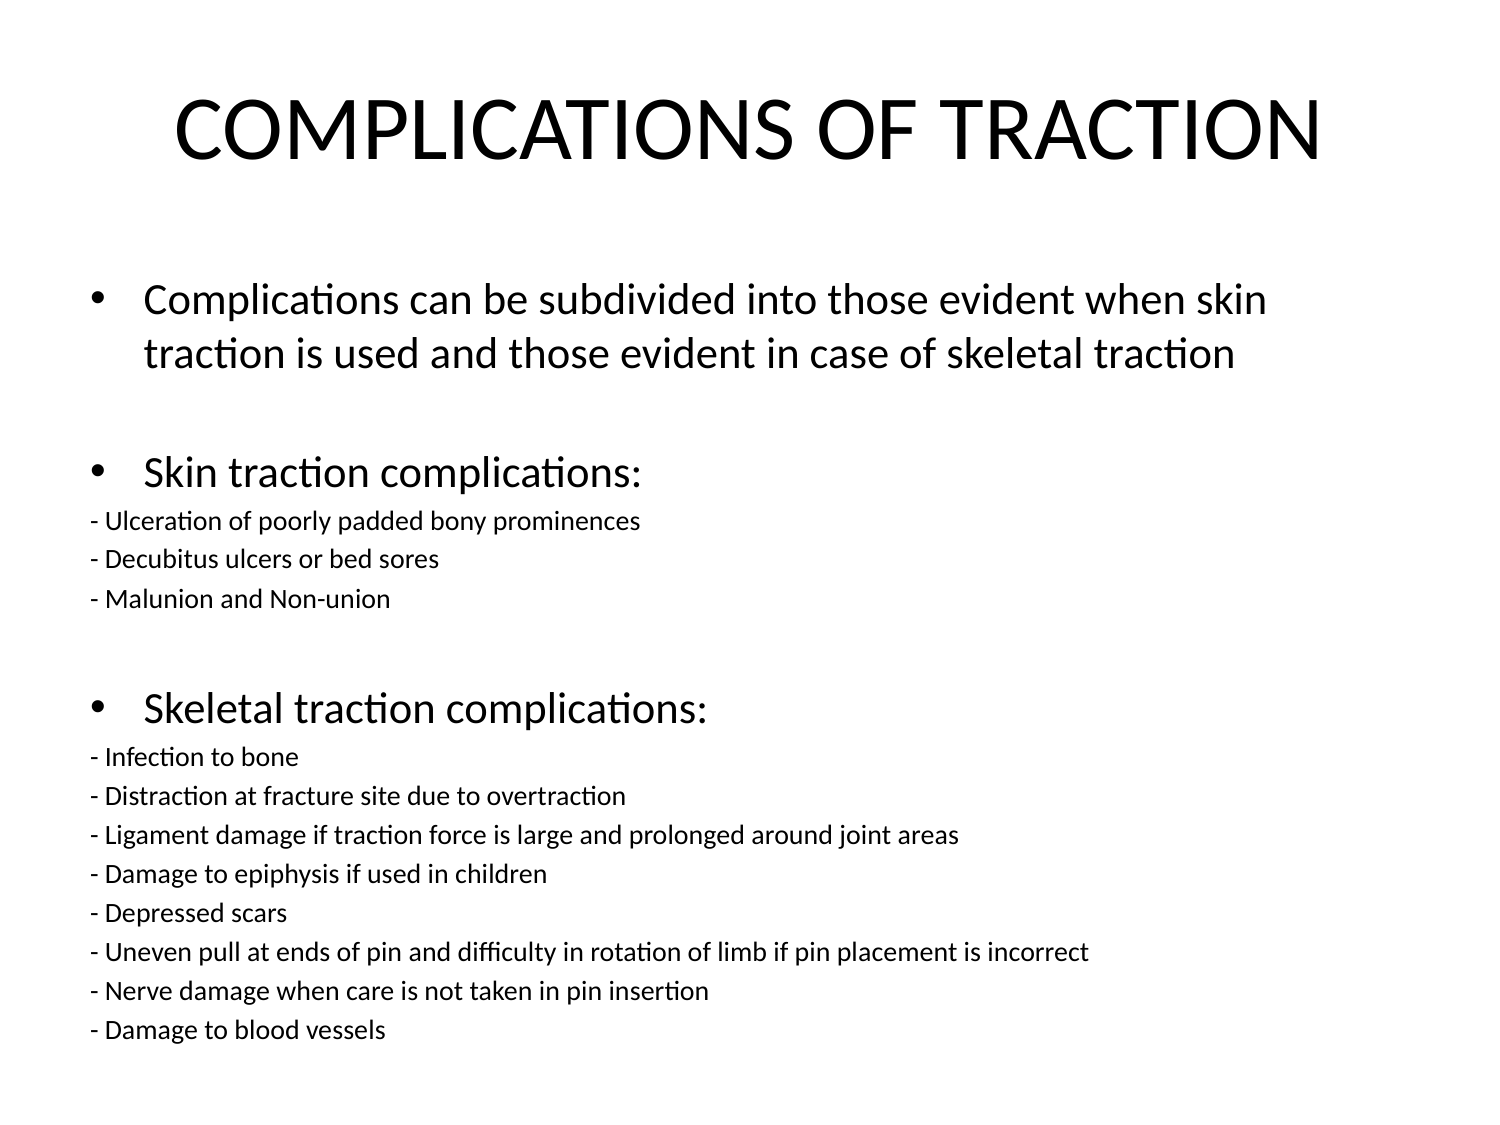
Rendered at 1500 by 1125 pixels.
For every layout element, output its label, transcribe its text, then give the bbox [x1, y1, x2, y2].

title COMPLICATIONS OF TRACTION [75, 45, 1425, 200]
list Complications can be subdivided into those evident when skin traction is used and those evident in case of skeletal traction Skin traction complications: - Ulceration of poorly padded bony prominences - Decubitus ulcers or bed sores - Malunion and Non-union Skeletal traction complications: - Infection to bone - Distraction at fracture site due to overtraction - Ligament damage if traction force is large and prolonged around joint areas - Damage to epiphysis if used in children - Depressed scars - Uneven pull at ends of pin and difficulty in rotation of limb if pin placement is incorrect - Nerve damage when care is not taken in pin insertion - Damage to blood vessels [75, 262, 1425, 1100]
